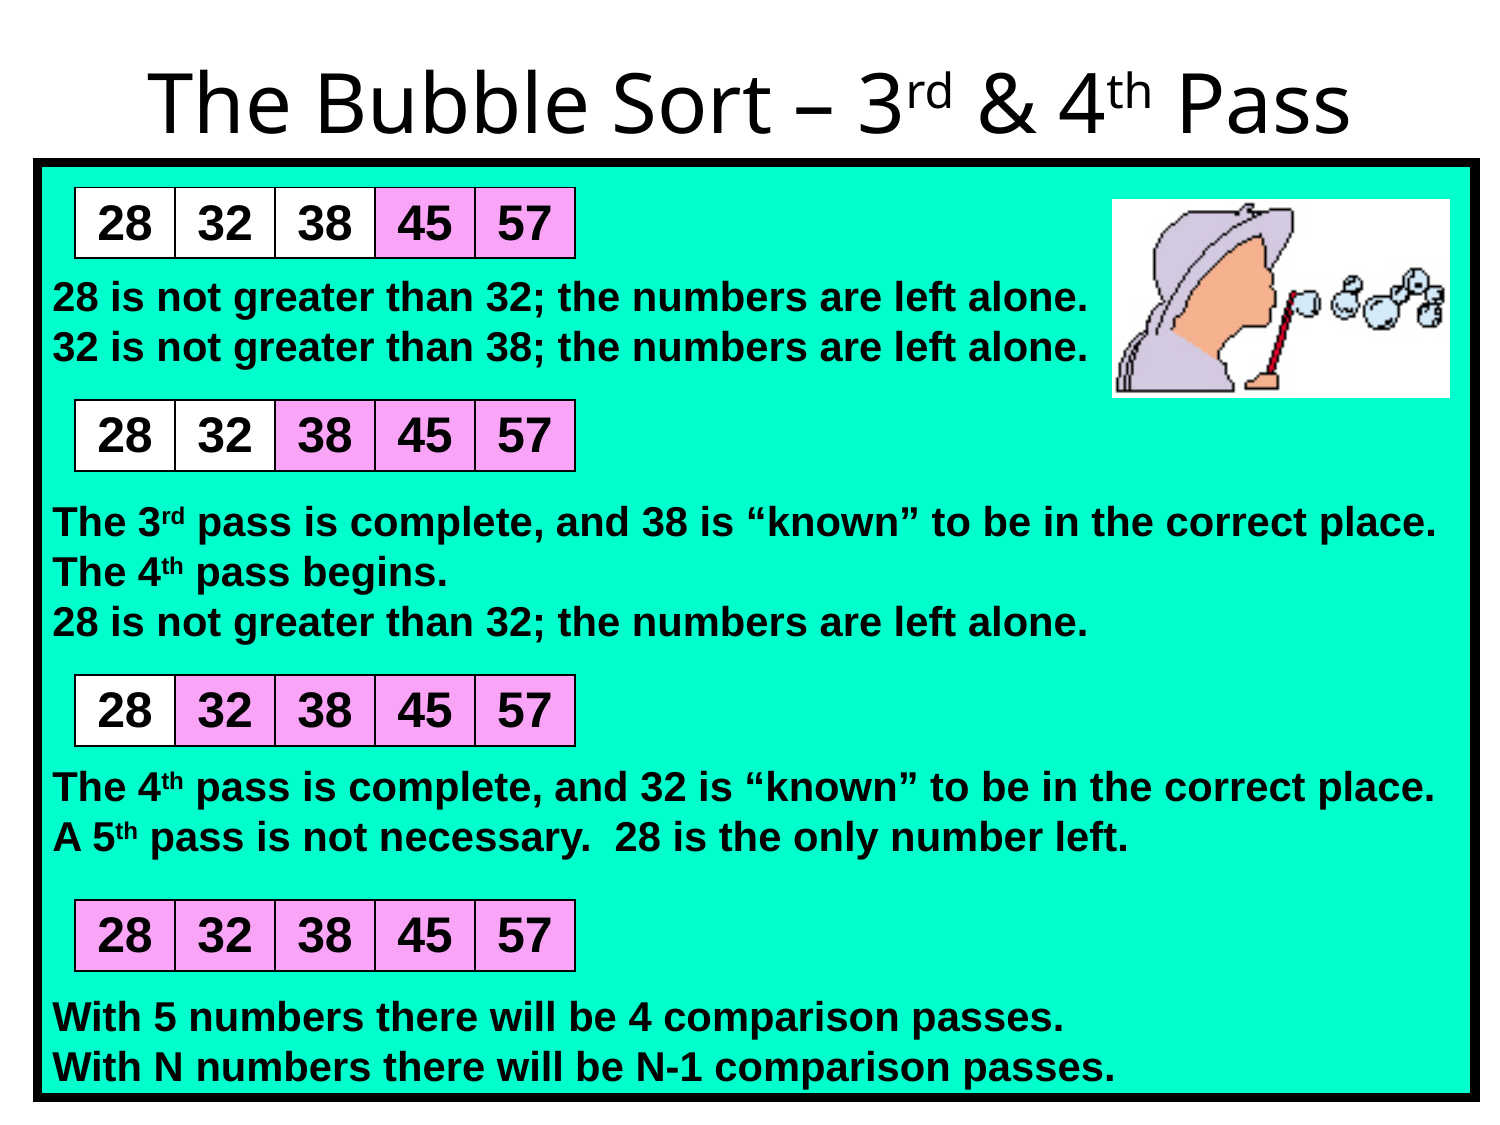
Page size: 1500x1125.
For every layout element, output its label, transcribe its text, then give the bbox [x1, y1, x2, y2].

table_header 45 [376, 188, 474, 257]
table_header 32 [176, 401, 274, 470]
table_header 45 [376, 401, 474, 470]
table_header 28 [76, 676, 174, 745]
table_header 32 [176, 901, 274, 970]
picture [1112, 199, 1451, 398]
table_header 32 [176, 188, 274, 257]
table_header 38 [276, 676, 374, 745]
table_header 57 [476, 401, 574, 470]
table_header 38 [276, 901, 374, 970]
table_header 57 [476, 188, 574, 257]
table_header 38 [276, 188, 374, 257]
table_header 28 [76, 401, 174, 470]
title The Bubble Sort – 3rd & 4th Pass [0, 37, 1500, 163]
table_header 57 [476, 901, 574, 970]
table_header 28 [76, 188, 174, 257]
table_header 57 [476, 676, 574, 745]
table_header 32 [176, 676, 274, 745]
text_box 28 is not greater than 32; the numbers are left alone. 32 is not greater than 38; the numbers are left alone. The 3rd pass is complete, and 38 is “known” to be in the correct place. The 4th pass begins. 28 is not greater than 32; the numbers are left alone. The 4th pass is complete, and 32 is “known” to be in the correct place. A 5th pass is not necessary. 28 is the only number left. With 5 numbers there will be 4 comparison passes. With N numbers there will be N-1 comparison passes. [37, 163, 1475, 1098]
table_header 28 [76, 901, 174, 970]
table_header 45 [376, 676, 474, 745]
table_header 38 [276, 401, 374, 470]
table_header 45 [376, 901, 474, 970]
